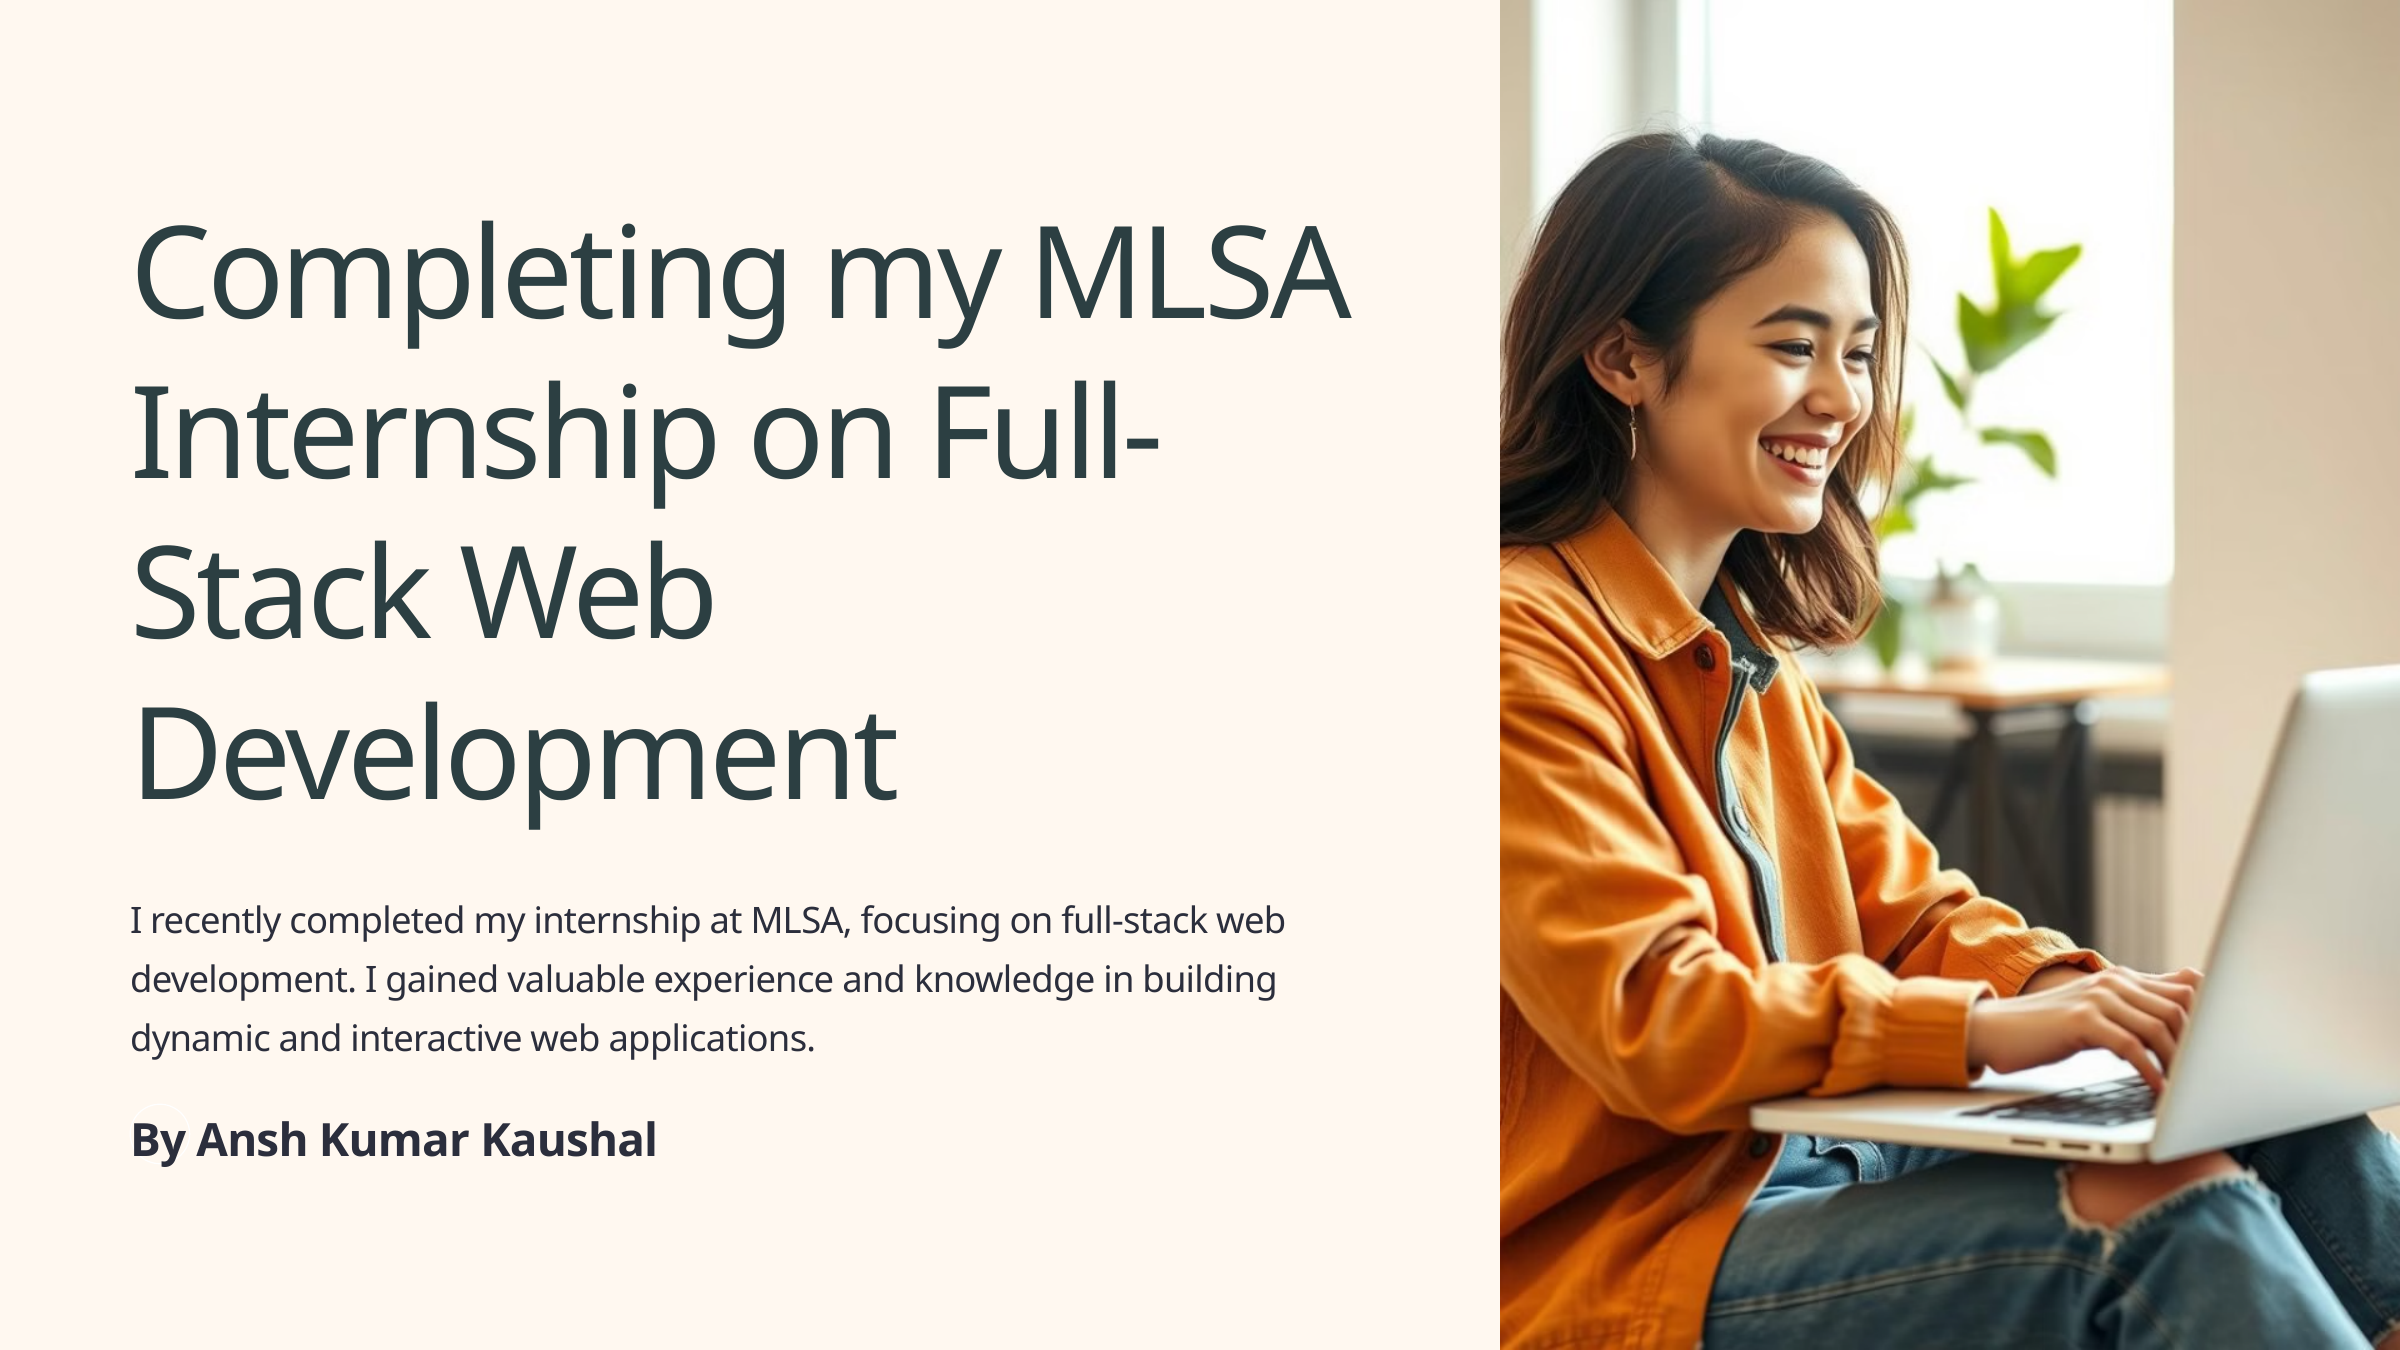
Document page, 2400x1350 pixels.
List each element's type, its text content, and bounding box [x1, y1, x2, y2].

picture [1499, 0, 2400, 1350]
text_box I recently completed my internship at MLSA, focusing on full-stack web development. I gained valuable experience and knowledge in building dynamic and interactive web applications. [130, 880, 1370, 1060]
text_box By Ansh Kumar Kaushal [130, 1101, 679, 1167]
text_box Completing my MLSA Internship on Full-Stack Web Development [130, 183, 1370, 826]
